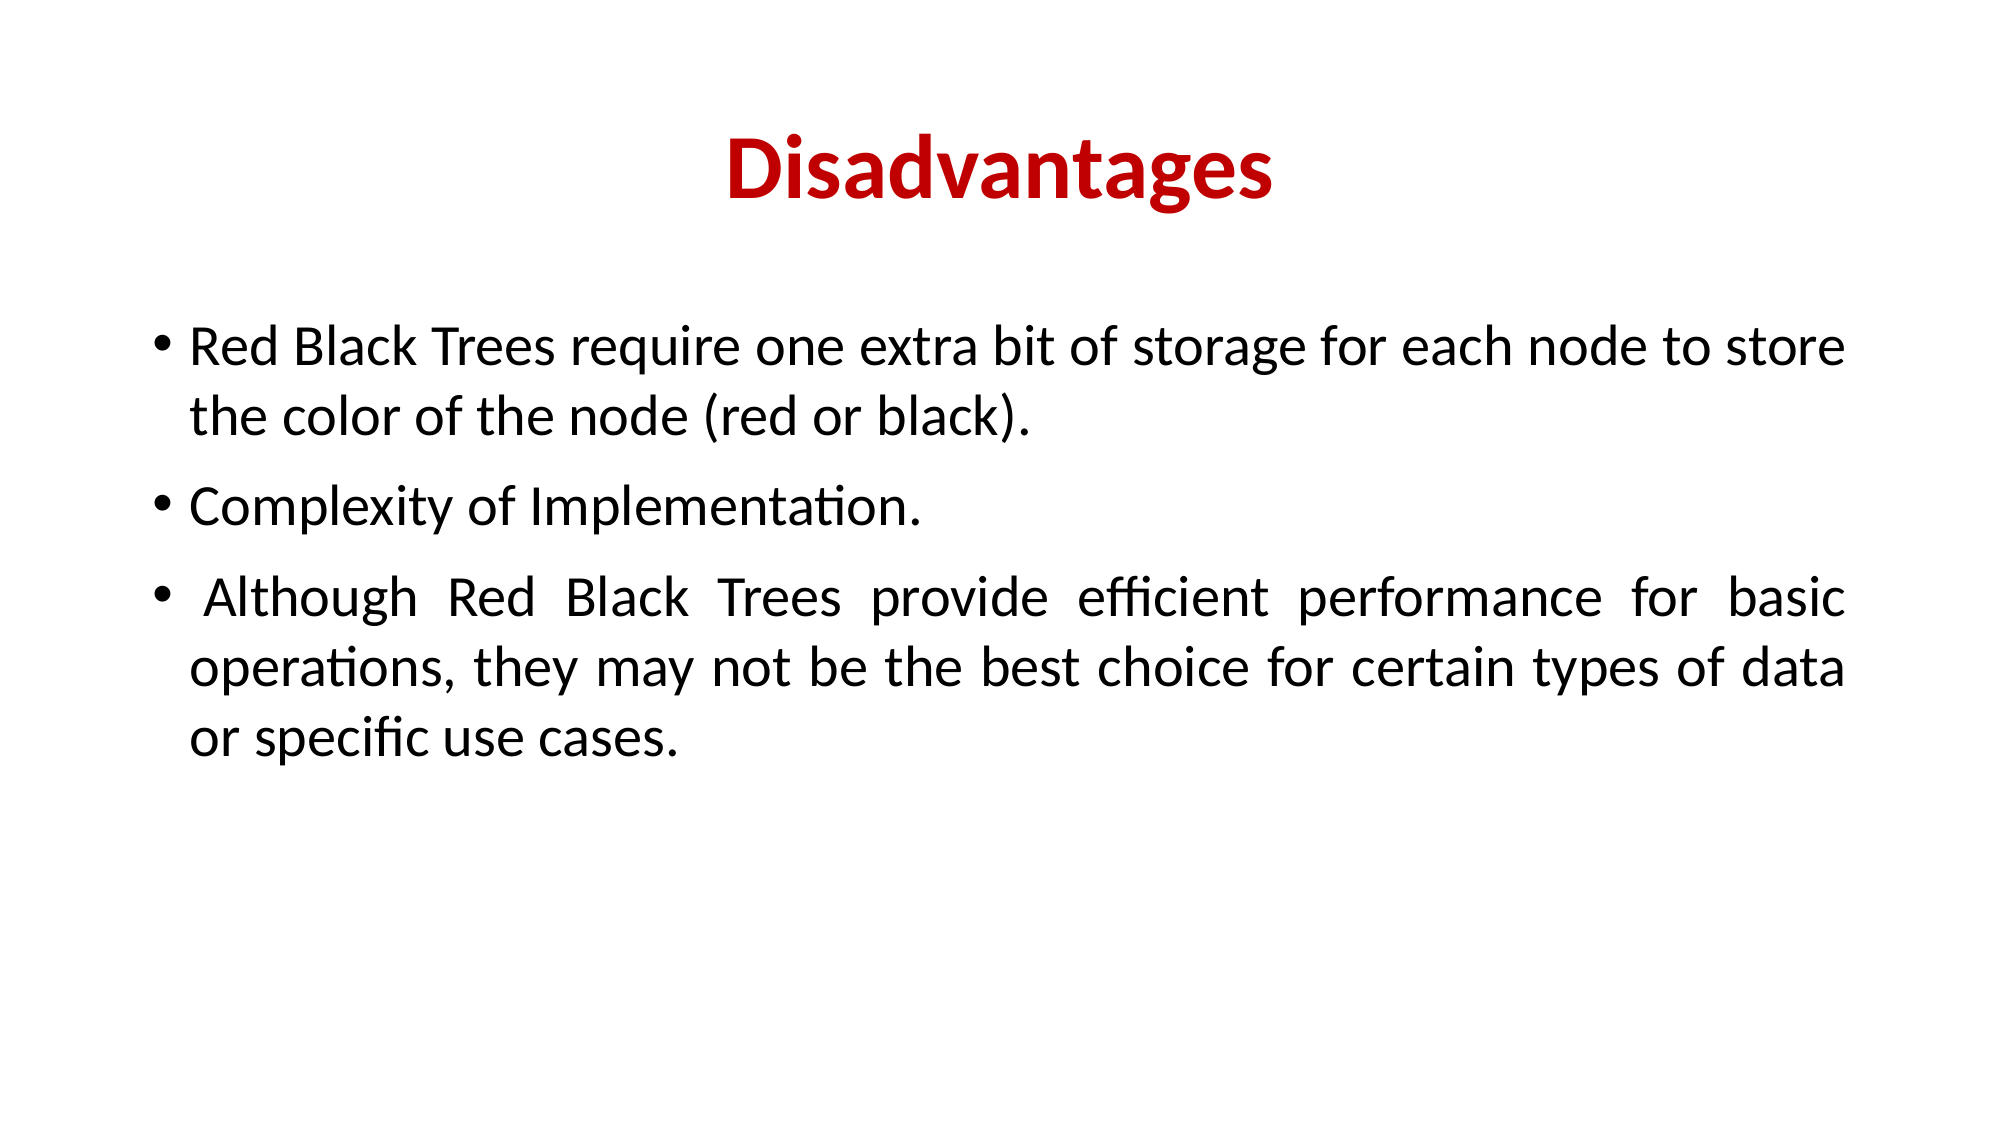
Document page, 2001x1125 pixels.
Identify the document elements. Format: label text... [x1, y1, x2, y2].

list Red Black Trees require one extra bit of storage for each node to store the color of the node (red or black). Complexity of Implementation. Although Red Black Trees provide efficient performance for basic operations, they may not be the best choice for certain types of data or specific use cases. [137, 299, 1863, 1014]
title Disadvantages [137, 59, 1863, 278]
